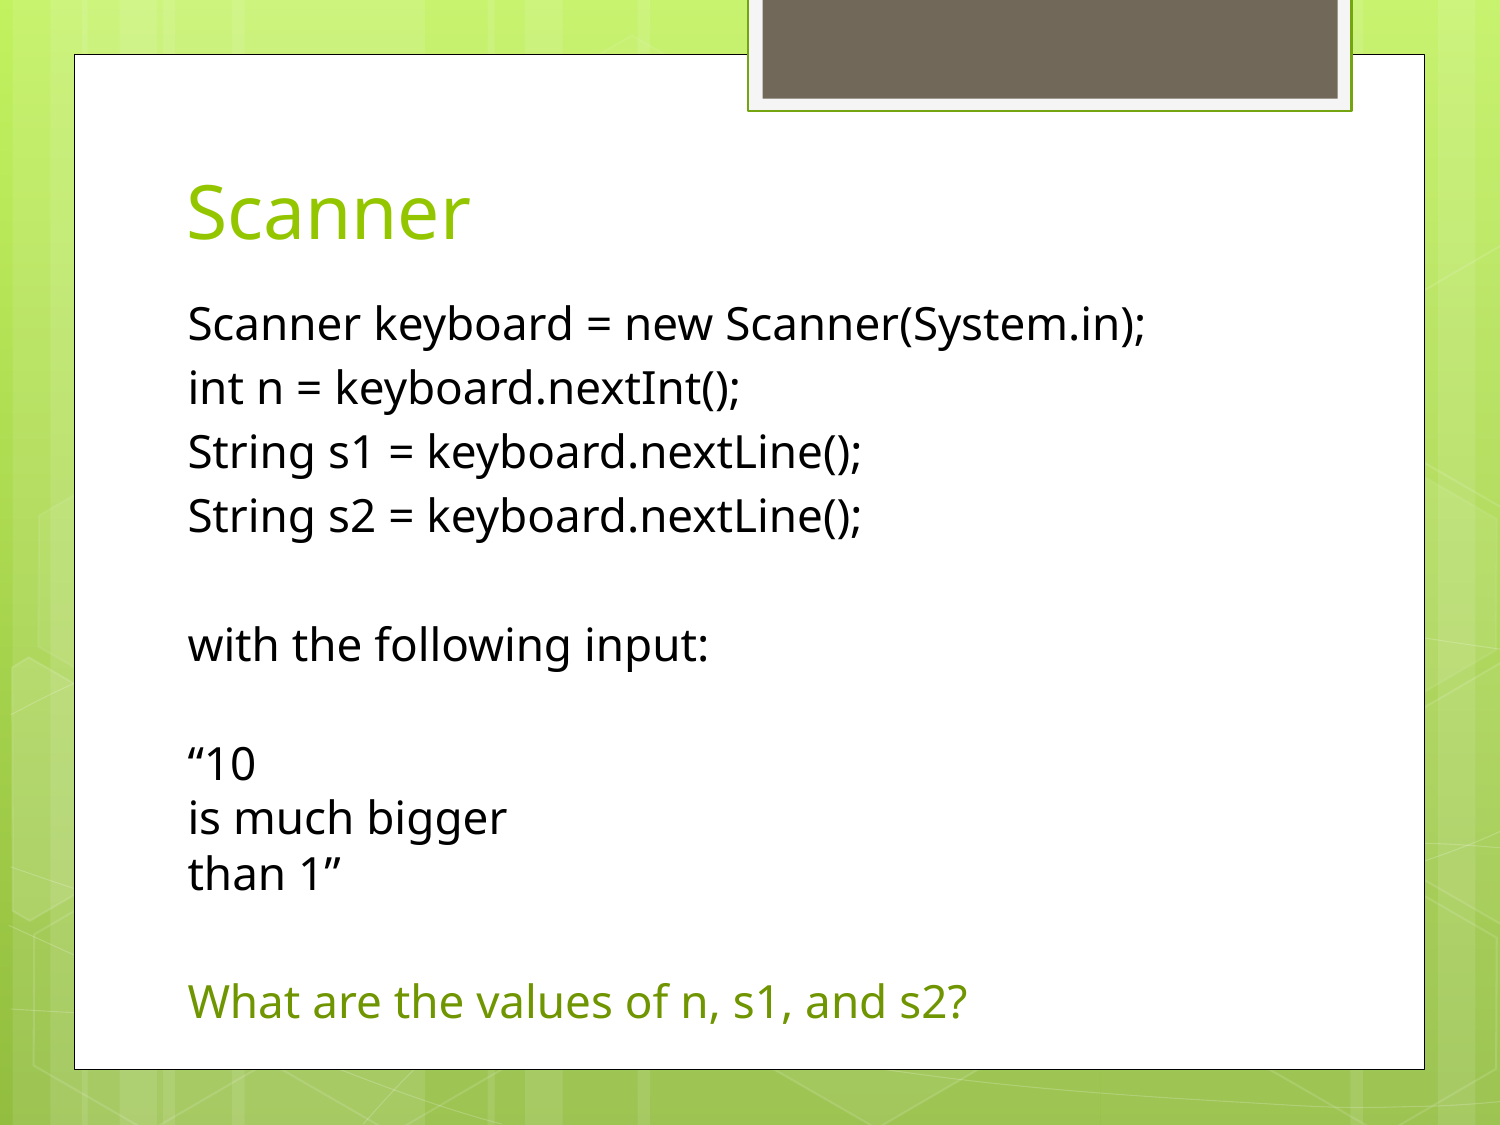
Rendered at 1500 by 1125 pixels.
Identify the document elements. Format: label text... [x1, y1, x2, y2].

list Scanner keyboard = new Scanner(System.in); int n = keyboard.nextInt(); String s1 = keyboard.nextLine(); String s2 = keyboard.nextLine(); with the following input: “10 is much bigger than 1” What are the values of n, s1, and s2? [112, 287, 1388, 1063]
title Scanner [171, 75, 1324, 263]
